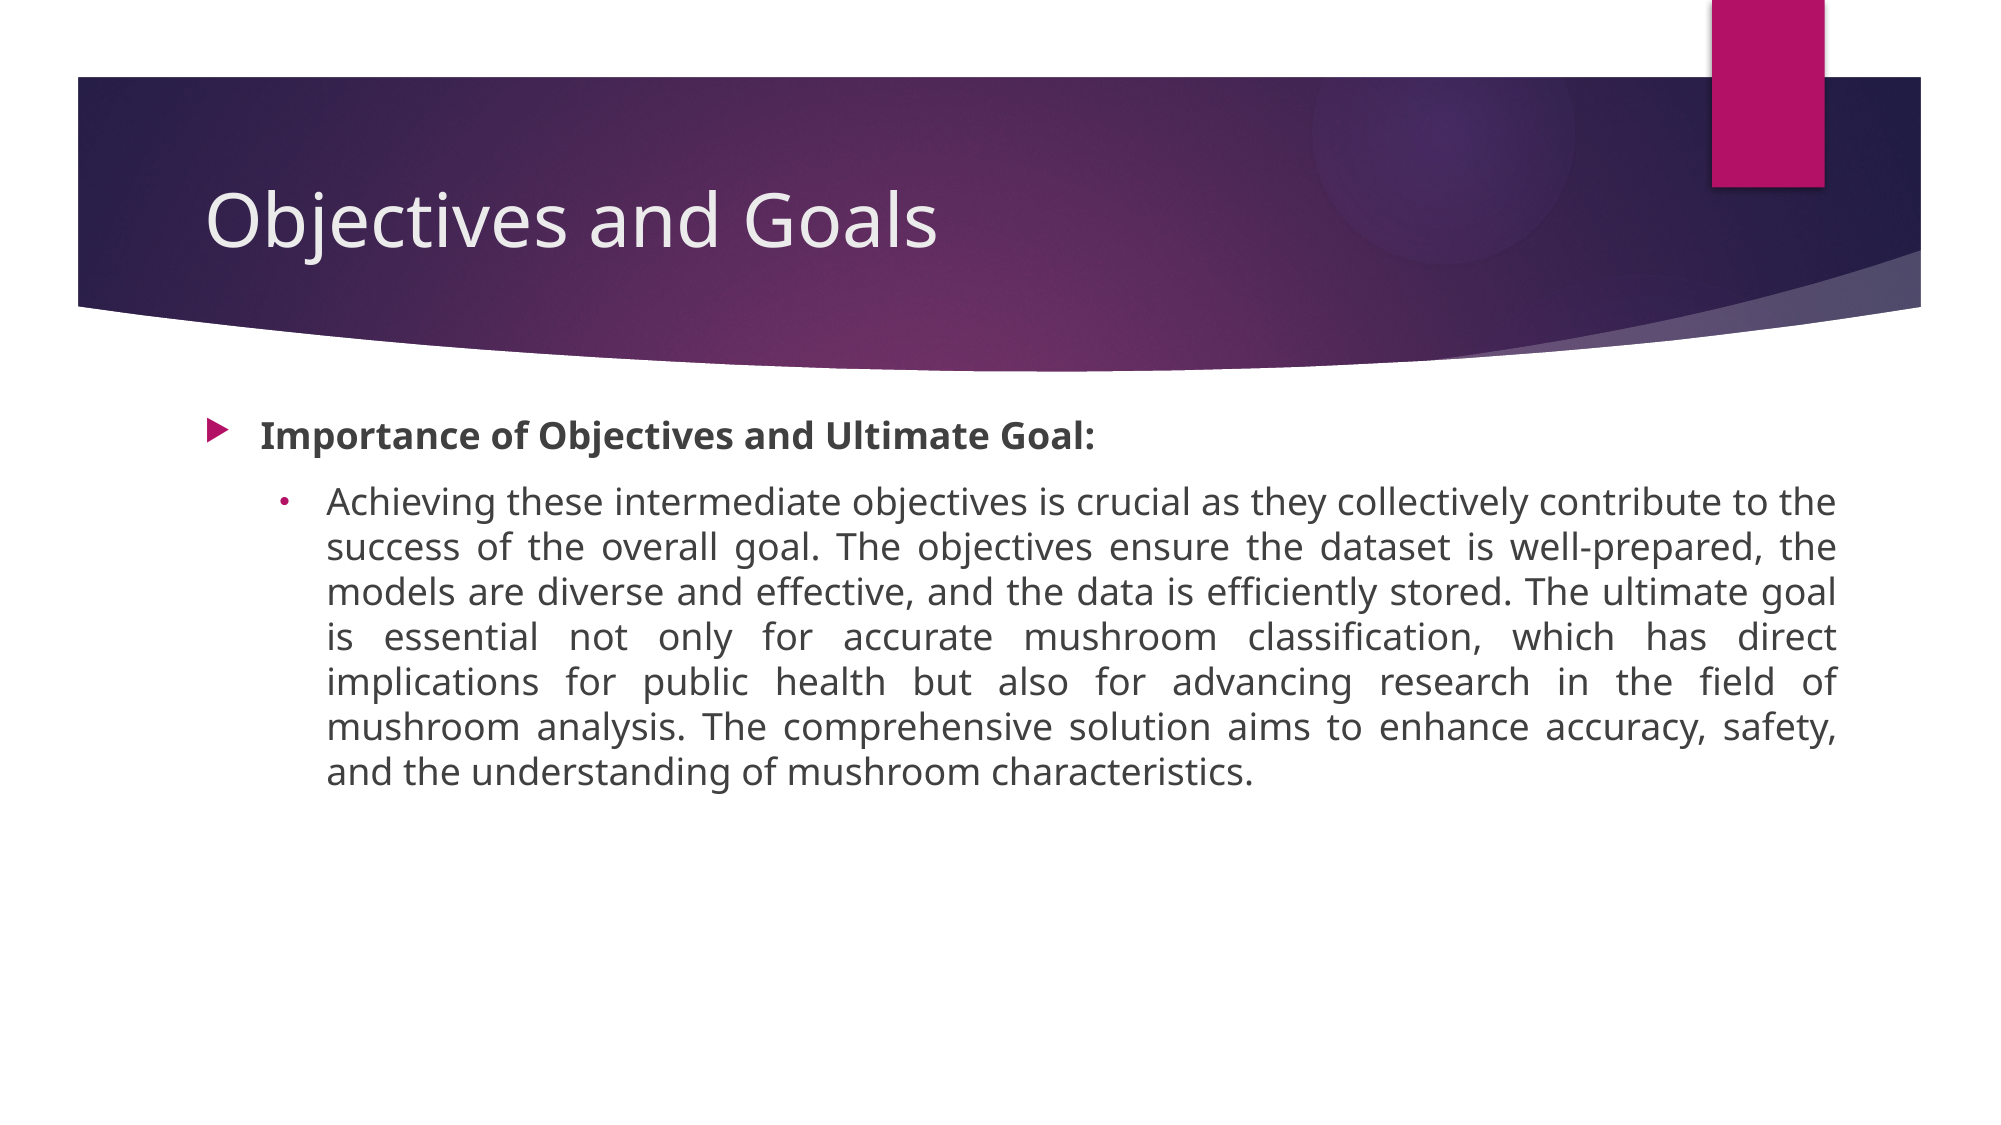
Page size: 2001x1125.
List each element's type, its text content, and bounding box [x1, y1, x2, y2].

title Objectives and Goals [189, 159, 1627, 276]
list Importance of Objectives and Ultimate Goal: Achieving these intermediate objectives is crucial as they collectively contribute to the success of the overall goal. The objectives ensure the dataset is well-prepared, the models are diverse and effective, and the data is efficiently stored. The ultimate goal is essential not only for accurate mushroom classification, which has direct implications for public health but also for advancing research in the field of mushroom analysis. The comprehensive solution aims to enhance accuracy, safety, and the understanding of mushroom characteristics. [189, 404, 1854, 988]
